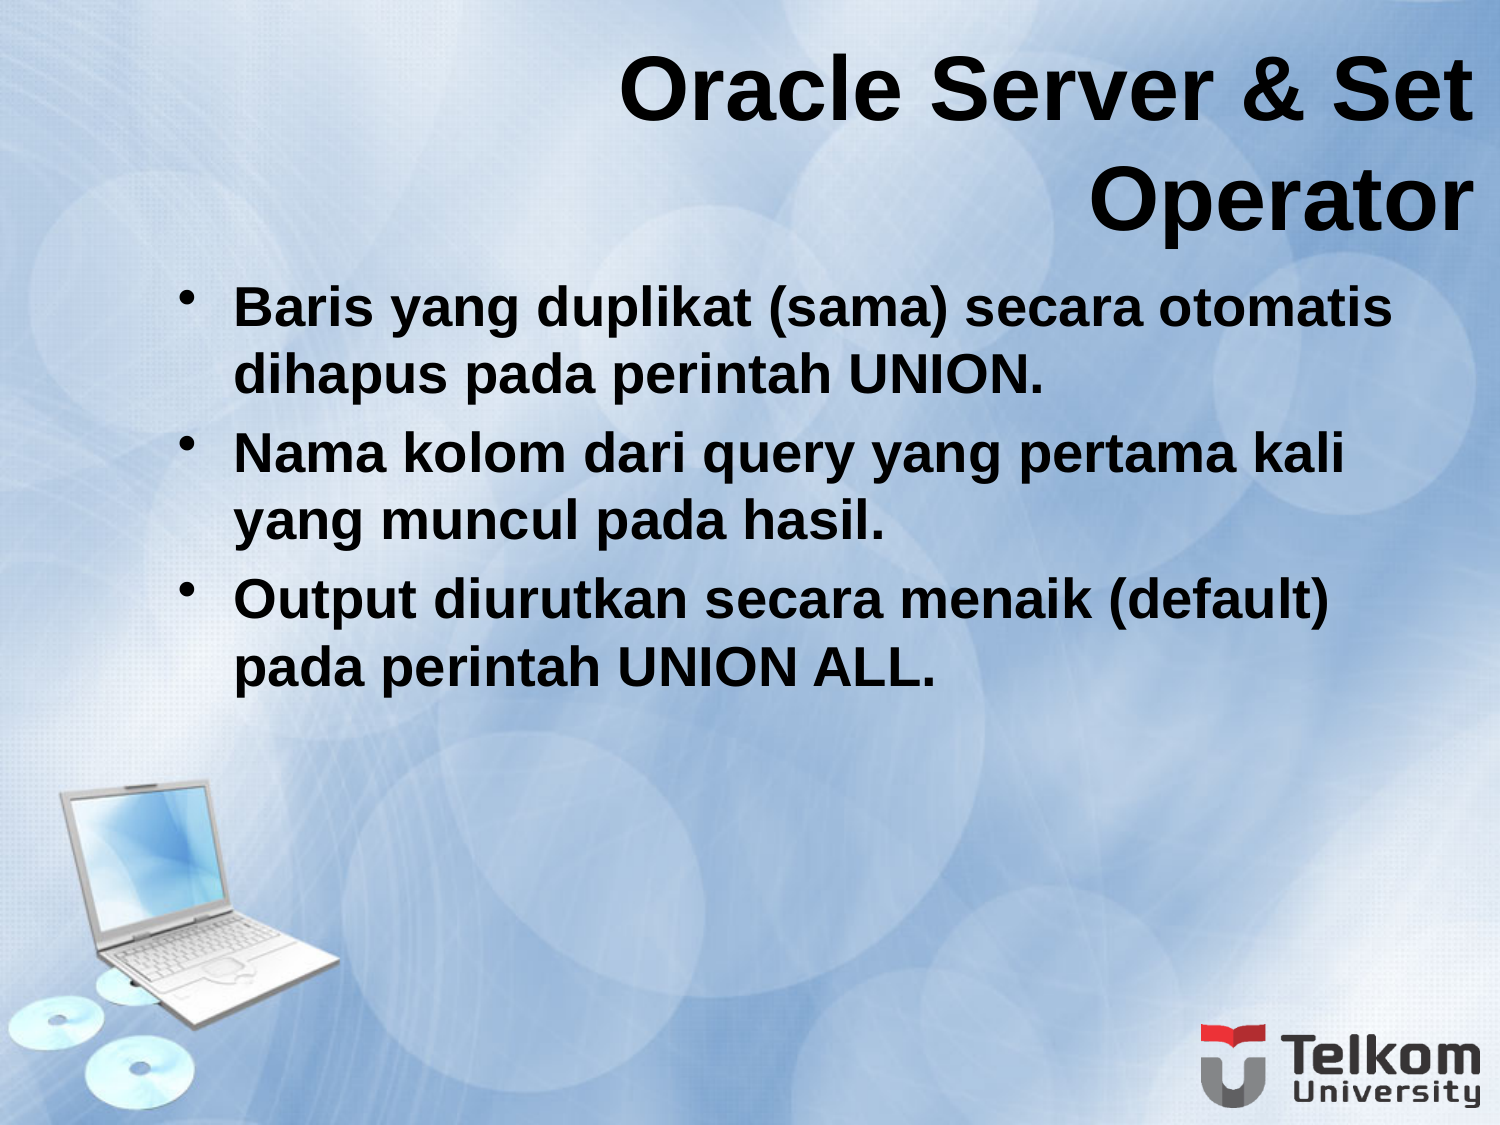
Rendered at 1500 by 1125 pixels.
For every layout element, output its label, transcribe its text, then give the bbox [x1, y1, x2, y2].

title Oracle Server & Set Operator [238, 45, 1491, 233]
picture [0, 0, 1500, 1125]
list Baris yang duplikat (sama) secara otomatis dihapus pada perintah UNION. Nama kolom dari query yang pertama kali yang muncul pada hasil. Output diurutkan secara menaik (default) pada perintah UNION ALL. [162, 262, 1415, 1006]
